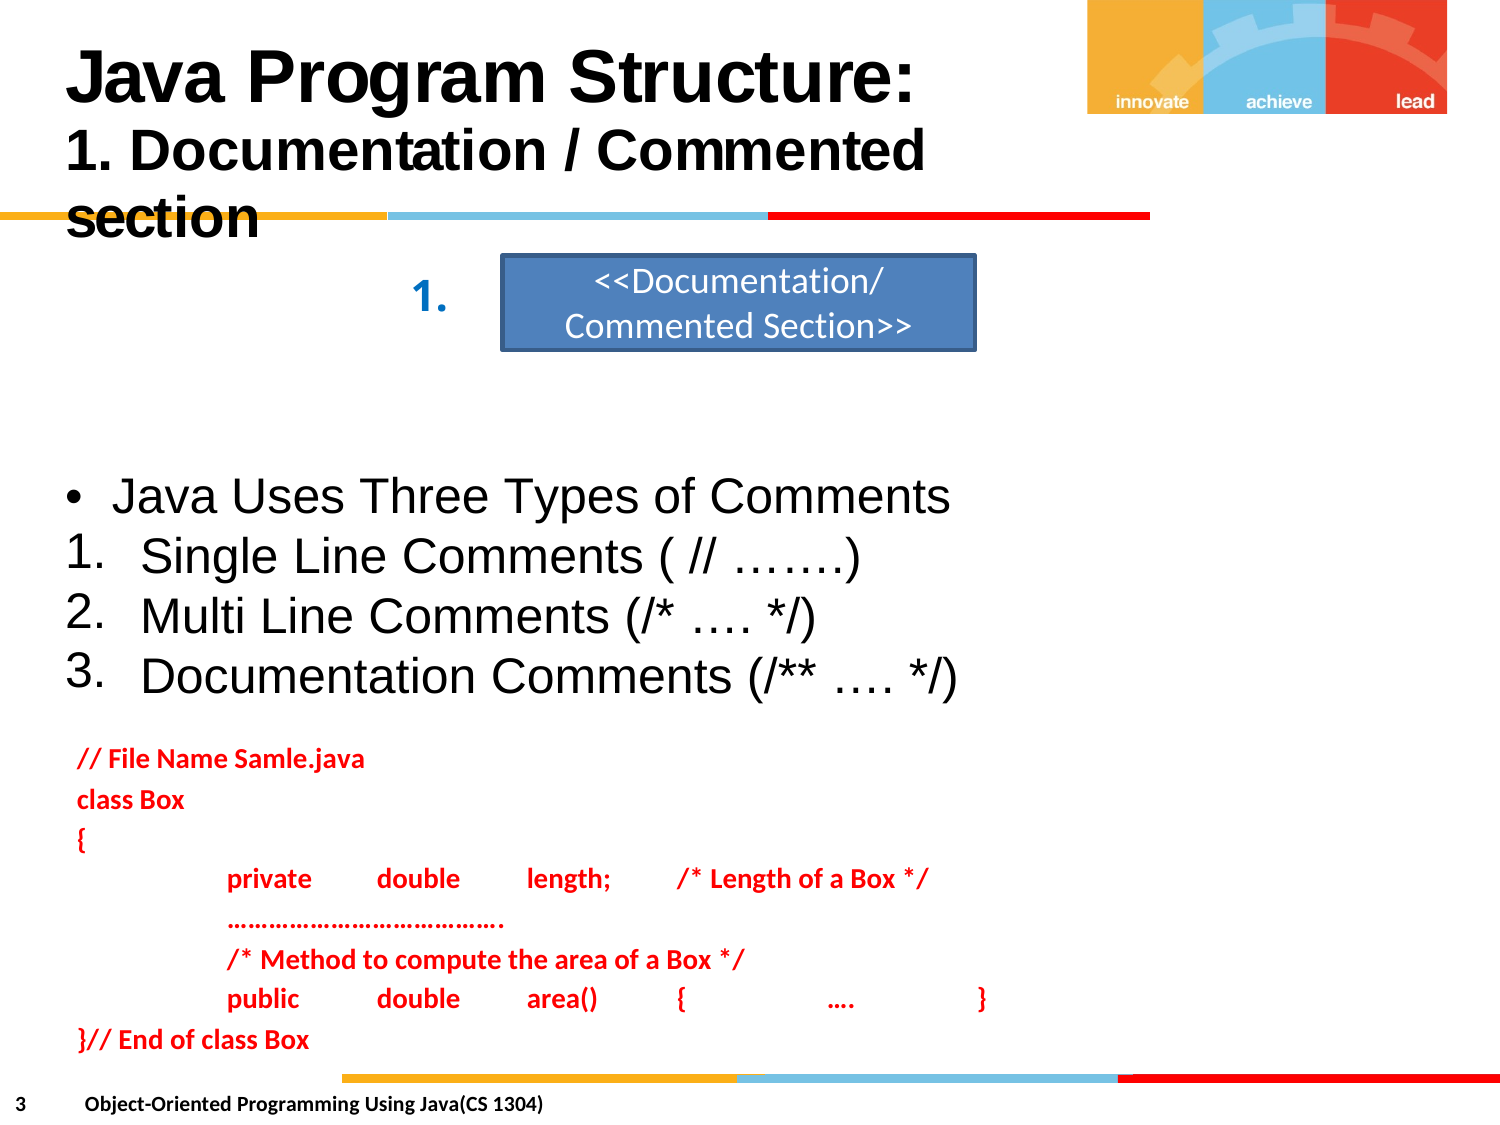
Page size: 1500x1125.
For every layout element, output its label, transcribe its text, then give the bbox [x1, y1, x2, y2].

text_box double [374, 864, 481, 902]
text_box double [374, 984, 481, 1022]
text_box public }// End of class Box [74, 984, 352, 1062]
text_box /* Length of a Box */ [674, 864, 974, 902]
text_box Java Uses Three Types of Comments Single Line Comments ( // …….) Multi Line Comments (/* …. */) Documentation Comments (/** …. */) [109, 469, 968, 705]
text_box • 1. 2. 3. [62, 469, 109, 705]
text_box length; [524, 864, 631, 902]
text_box <<Documentation/ Commented Section>> [502, 255, 975, 351]
text_box area() [524, 984, 616, 1022]
text_box private [224, 864, 331, 902]
text_box { [674, 984, 696, 1022]
text_box 1. [408, 273, 471, 328]
text_box [1087, 0, 1448, 114]
text_box 3 [12, 1092, 34, 1122]
text_box …………………………………. /* Method to compute the area of a Box */ [224, 904, 830, 982]
text_box …. [824, 984, 867, 1022]
text_box // File Name Samle.java class Box { [74, 744, 415, 862]
text_box Java Program Structure: 1. Documentation / Commented section [62, 38, 1064, 189]
text_box } [974, 984, 996, 1022]
text_box Object-Oriented Programming Using Java(CS 1304) [82, 1092, 616, 1122]
